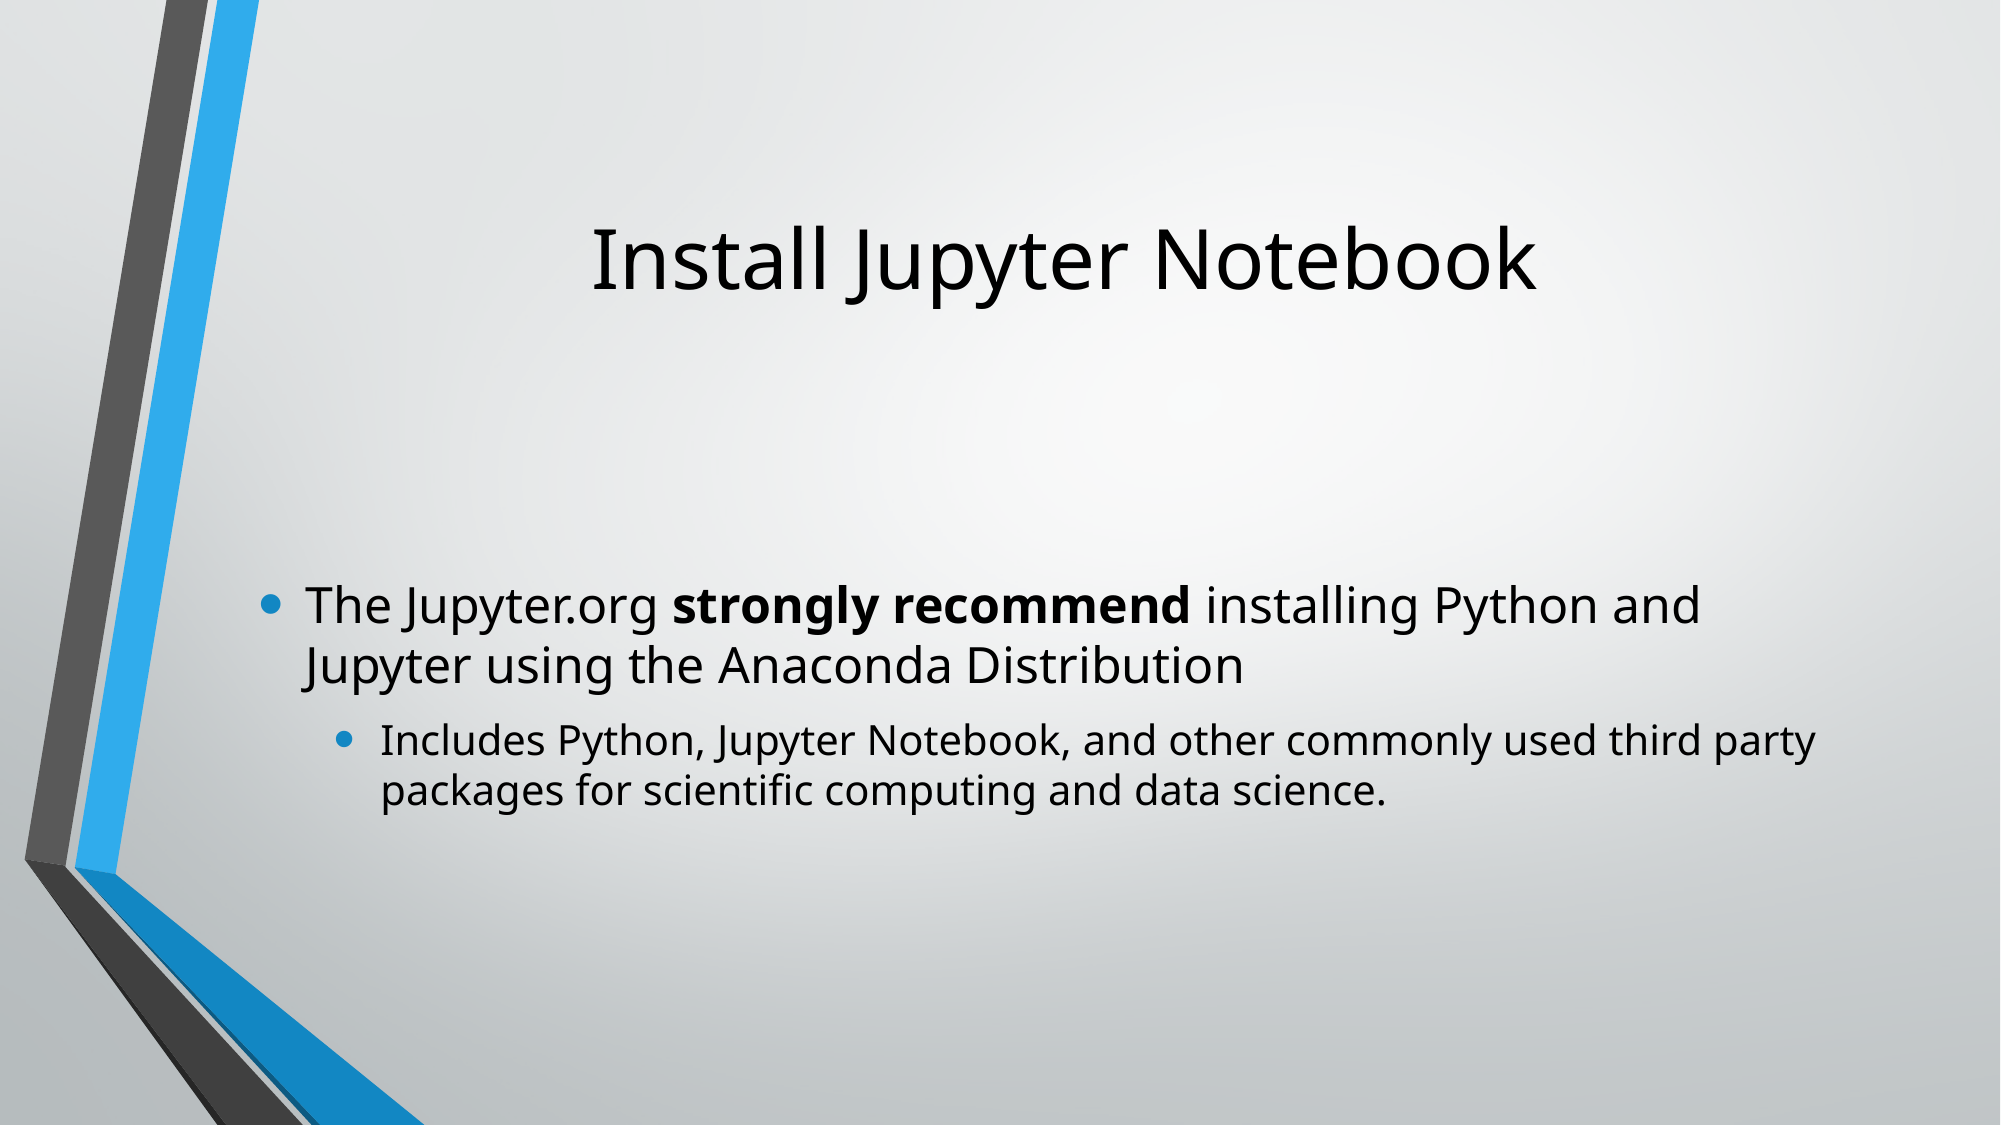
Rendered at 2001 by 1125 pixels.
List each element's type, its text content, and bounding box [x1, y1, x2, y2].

list The Jupyter.org strongly recommend installing Python and Jupyter using the Anaconda Distribution Includes Python, Jupyter Notebook, and other commonly used third party packages for scientific computing and data science. [243, 437, 1887, 950]
title Install Jupyter Notebook [243, 112, 1887, 400]
